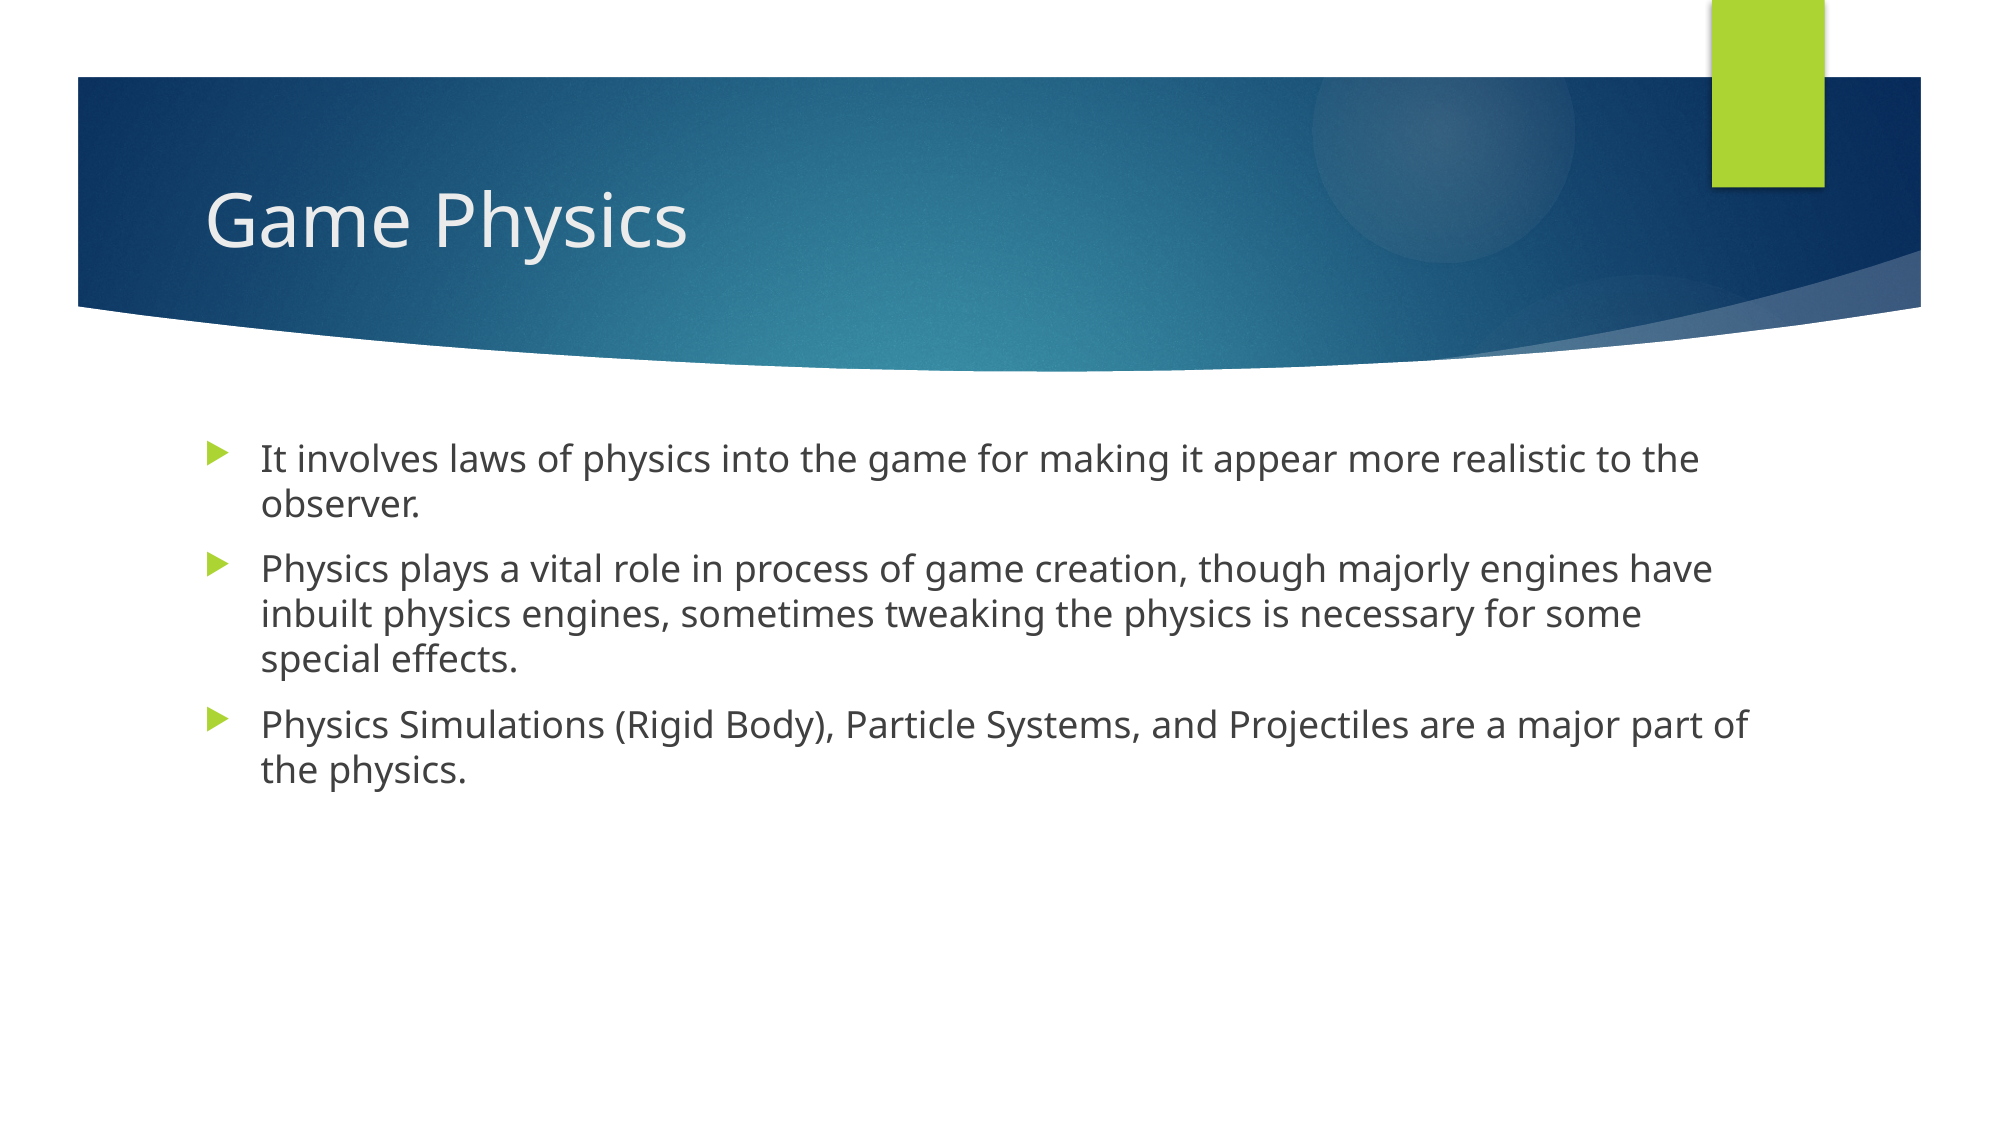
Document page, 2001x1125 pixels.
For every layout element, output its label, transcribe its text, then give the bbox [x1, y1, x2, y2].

list It involves laws of physics into the game for making it appear more realistic to the observer. Physics plays a vital role in process of game creation, though majorly engines have inbuilt physics engines, sometimes tweaking the physics is necessary for some special effects. Physics Simulations (Rigid Body), Particle Systems, and Projectiles are a major part of the physics. [189, 427, 1772, 988]
title Game Physics [189, 159, 1627, 276]
